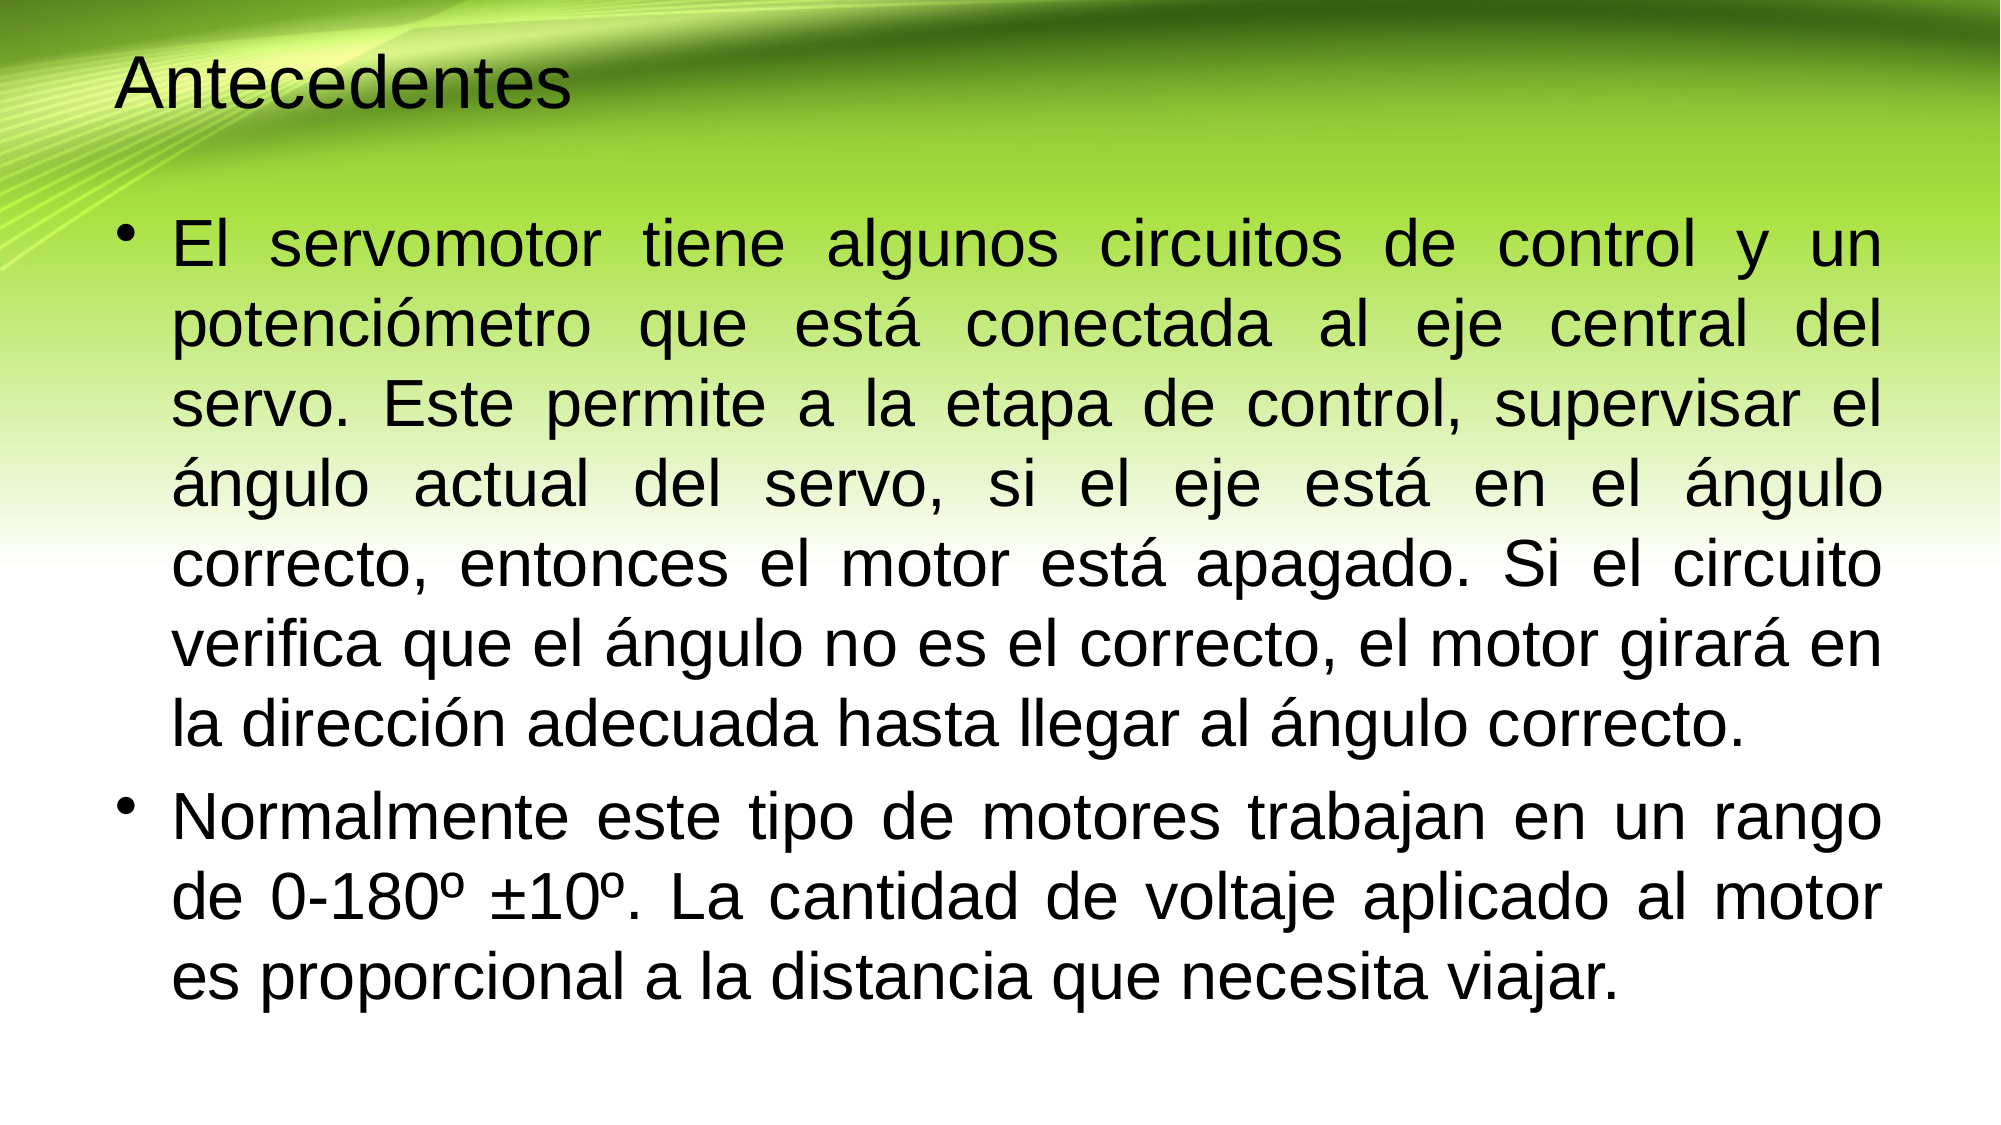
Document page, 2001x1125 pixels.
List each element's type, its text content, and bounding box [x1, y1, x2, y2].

picture [0, 0, 2000, 1125]
list El servomotor tiene algunos circuitos de control y un potenciómetro que está conectada al eje central del servo. Este permite a la etapa de control, supervisar el ángulo actual del servo, si el eje está en el ángulo correcto, entonces el motor está apagado. Si el circuito verifica que el ángulo no es el correcto, el motor girará en la dirección adecuada hasta llegar al ángulo correcto. Normalmente este tipo de motores trabajan en un rango de 0-180º ±10º. La cantidad de voltaje aplicado al motor es proporcional a la distancia que necesita viajar. [99, 192, 1901, 1006]
title Antecedentes [99, 30, 1901, 127]
